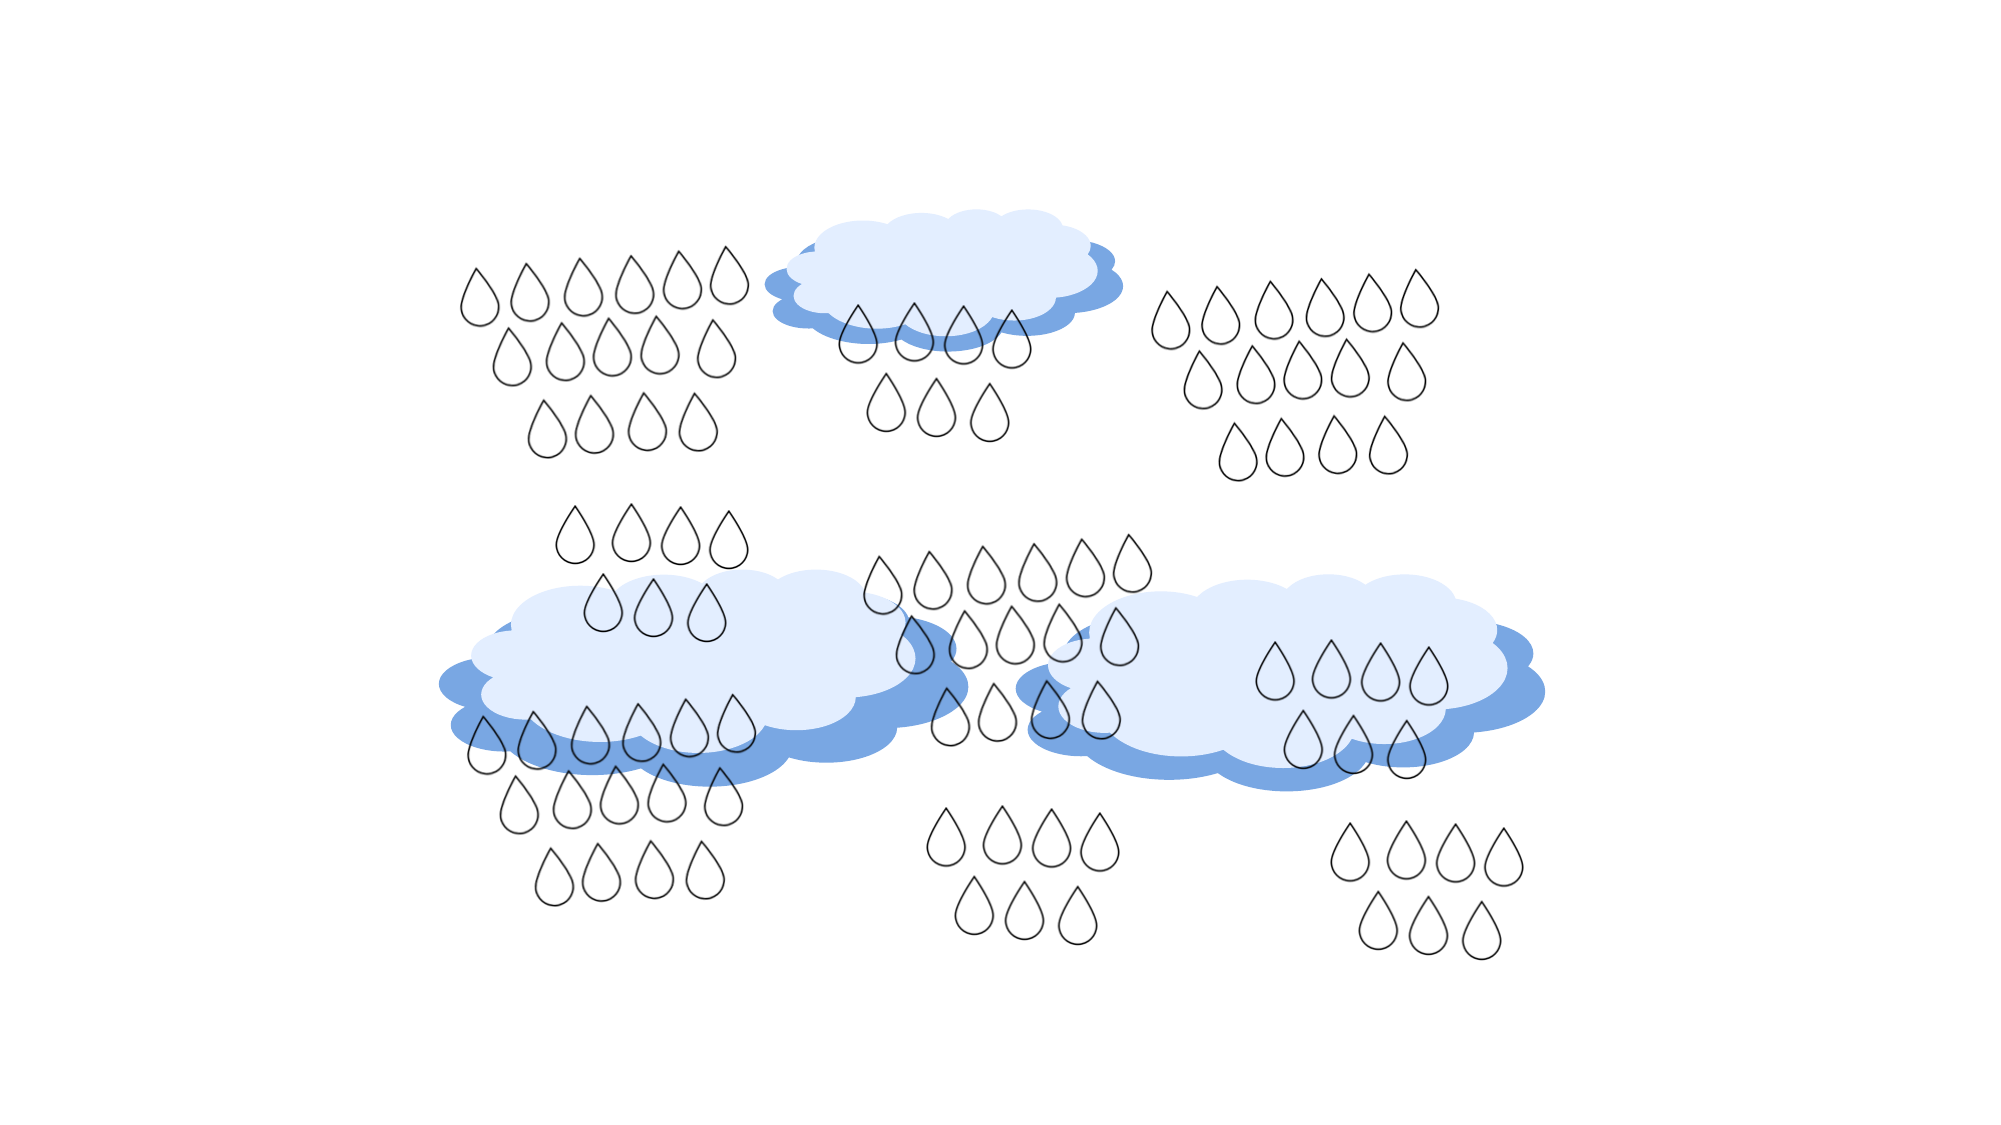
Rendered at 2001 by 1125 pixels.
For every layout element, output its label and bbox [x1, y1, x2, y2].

picture [1127, 256, 1459, 493]
text_box [439, 208, 1545, 1014]
picture [820, 294, 1049, 450]
picture [437, 233, 769, 470]
text_box [444, 495, 1541, 968]
